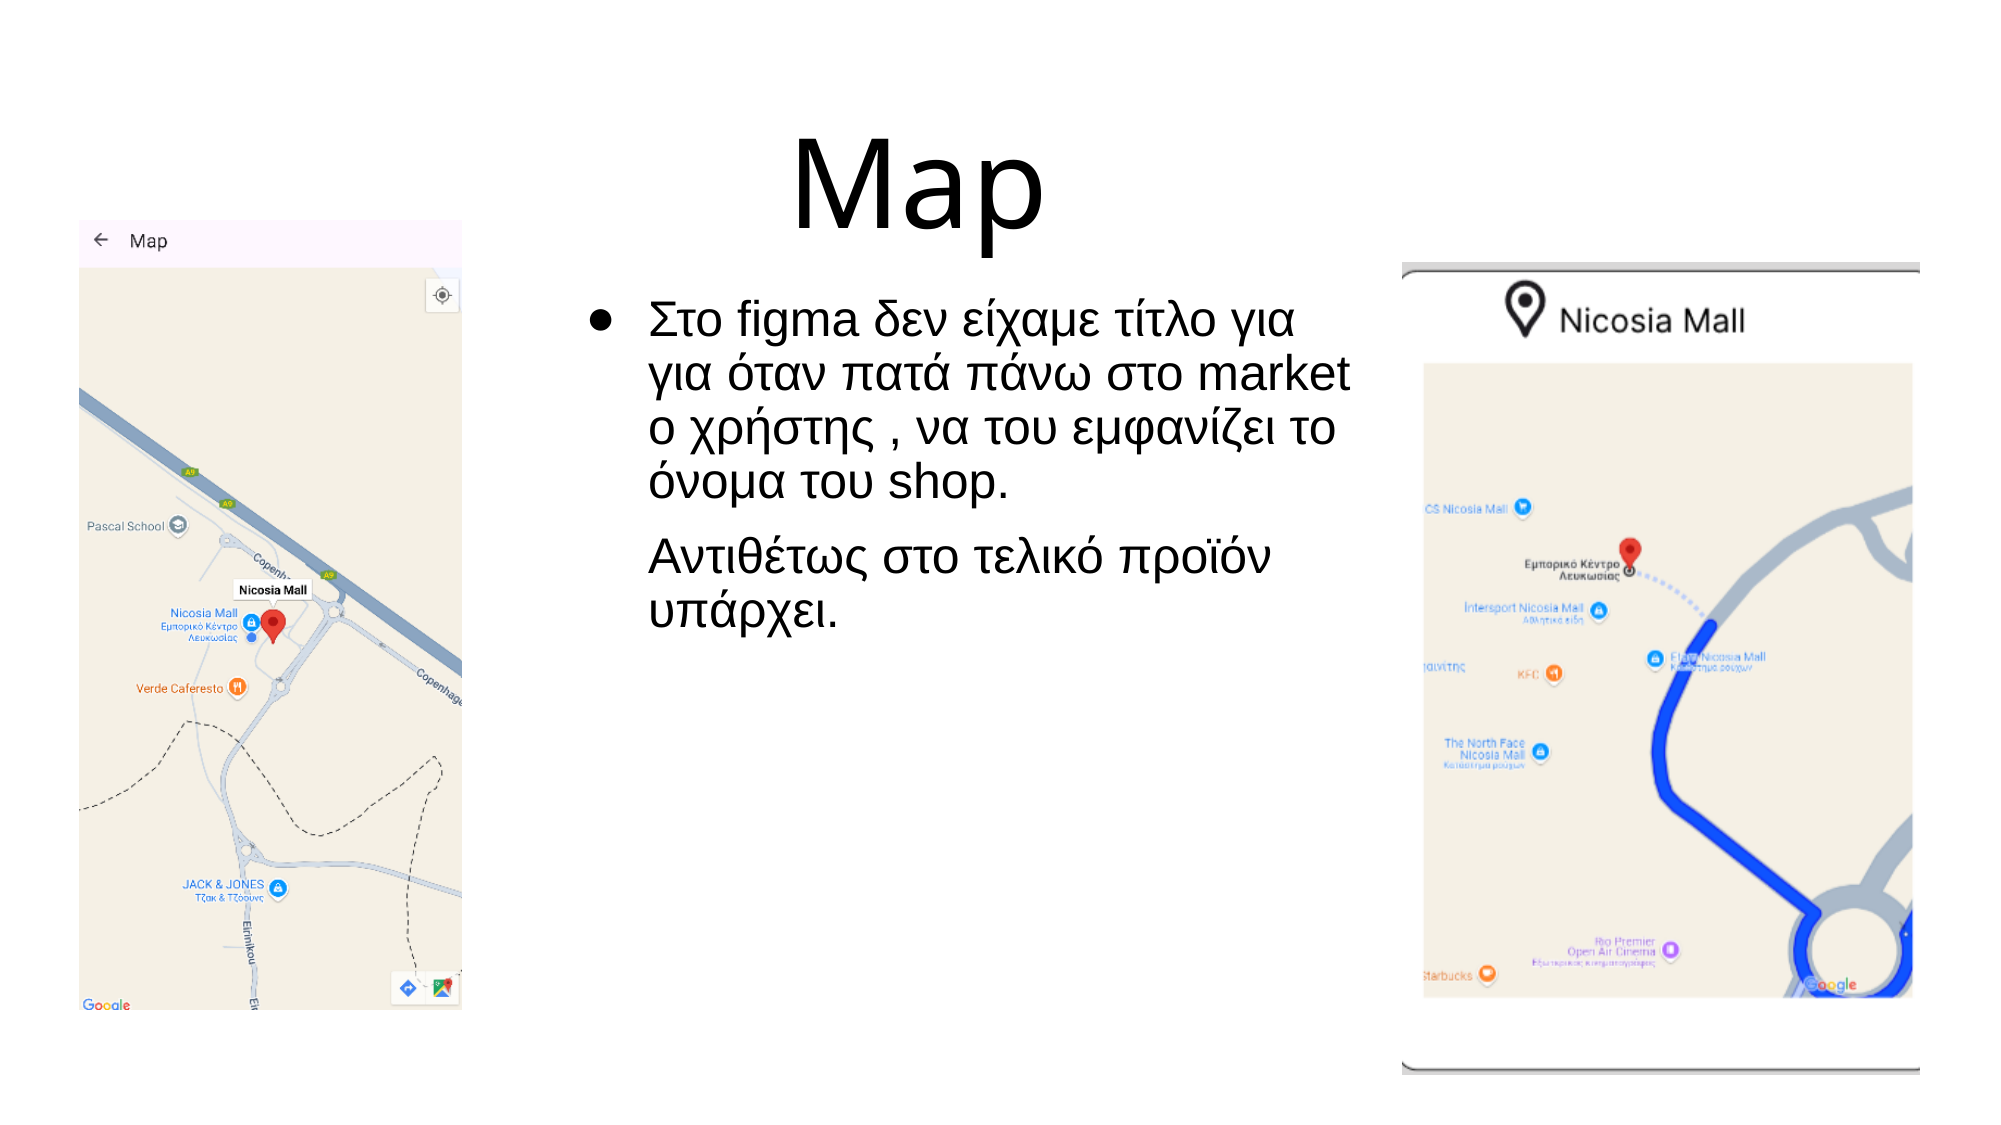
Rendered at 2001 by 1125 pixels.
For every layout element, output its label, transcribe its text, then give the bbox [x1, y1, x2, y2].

title Map [326, 85, 1510, 263]
picture [1401, 262, 1920, 1075]
subtitle Στο figma δεν είχαμε τίτλο για για όταν πατά πάνω στο market ο χρήστης , να του εμφανίζει το όνομα του shop. Αντιθέτως στο τελικό προϊόν υπάρχει. [558, 286, 1371, 1052]
picture [79, 220, 462, 1010]
